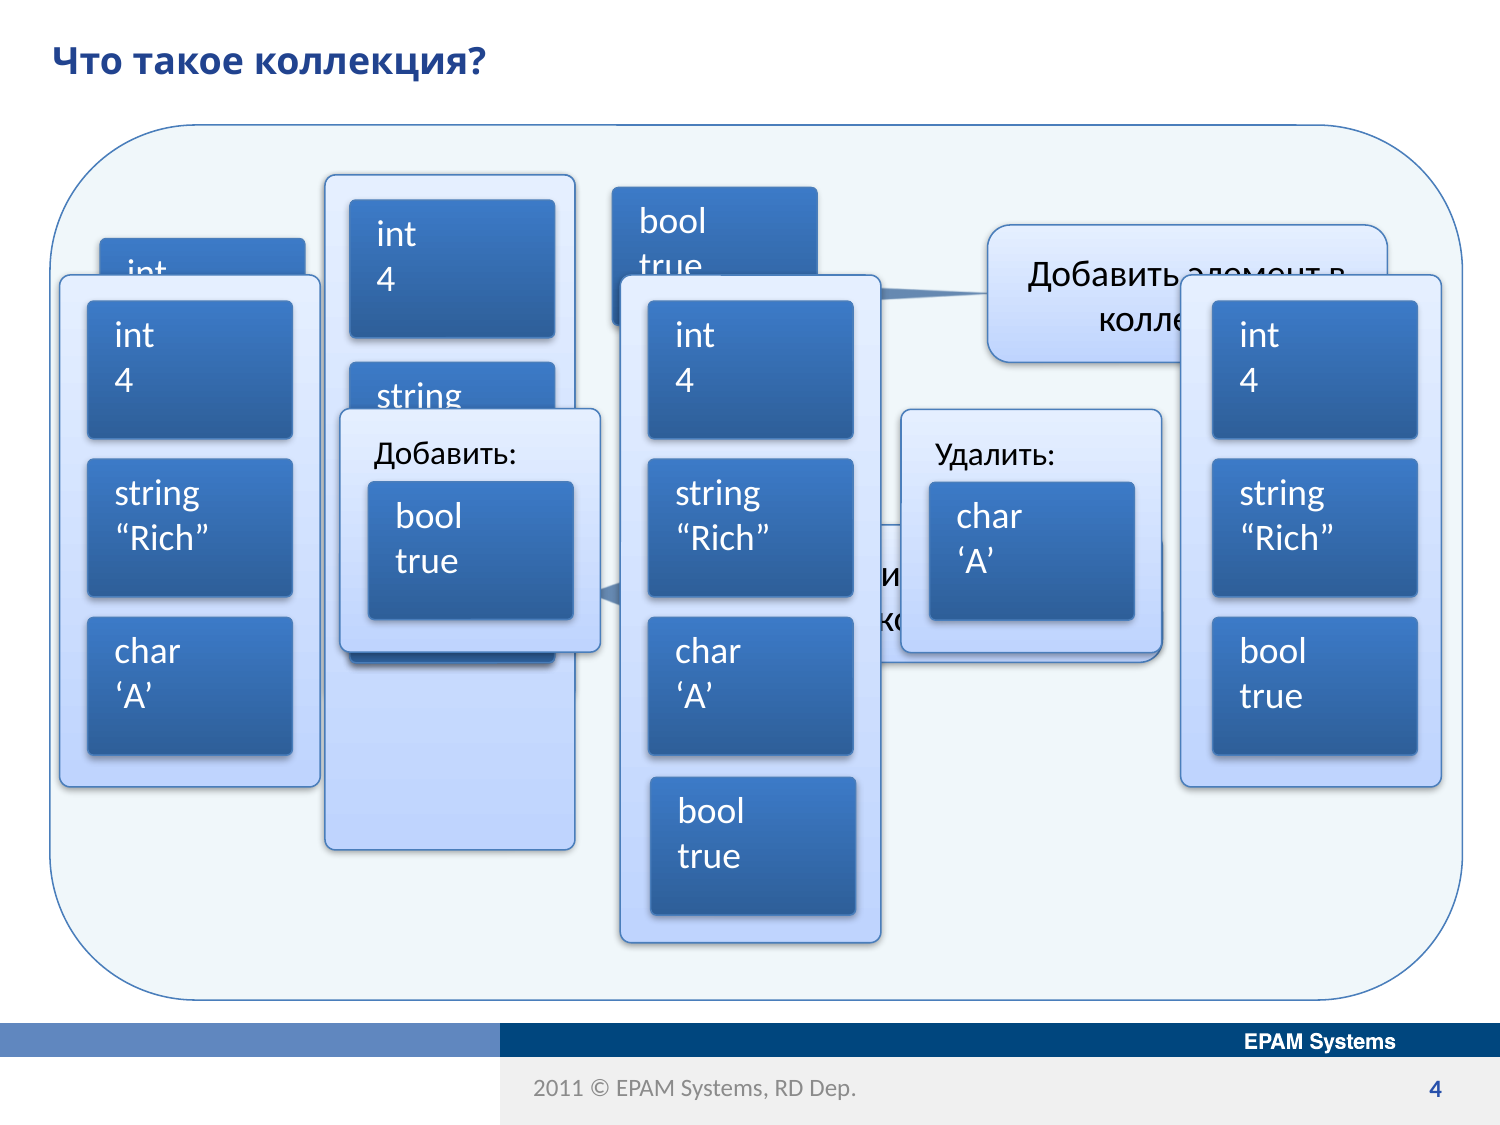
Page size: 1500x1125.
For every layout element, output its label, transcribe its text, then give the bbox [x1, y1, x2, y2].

text_box Добавить элемент в коллекцию [986, 224, 1389, 273]
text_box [59, 274, 1442, 943]
text_box [49, 124, 1464, 924]
title Что такое коллекция? [36, 29, 1469, 90]
text_box int 4 [99, 237, 306, 271]
text_box [324, 174, 576, 273]
text_box bool true [611, 186, 818, 273]
text_box [86, 952, 1426, 1001]
text_box int 4 [349, 199, 556, 273]
